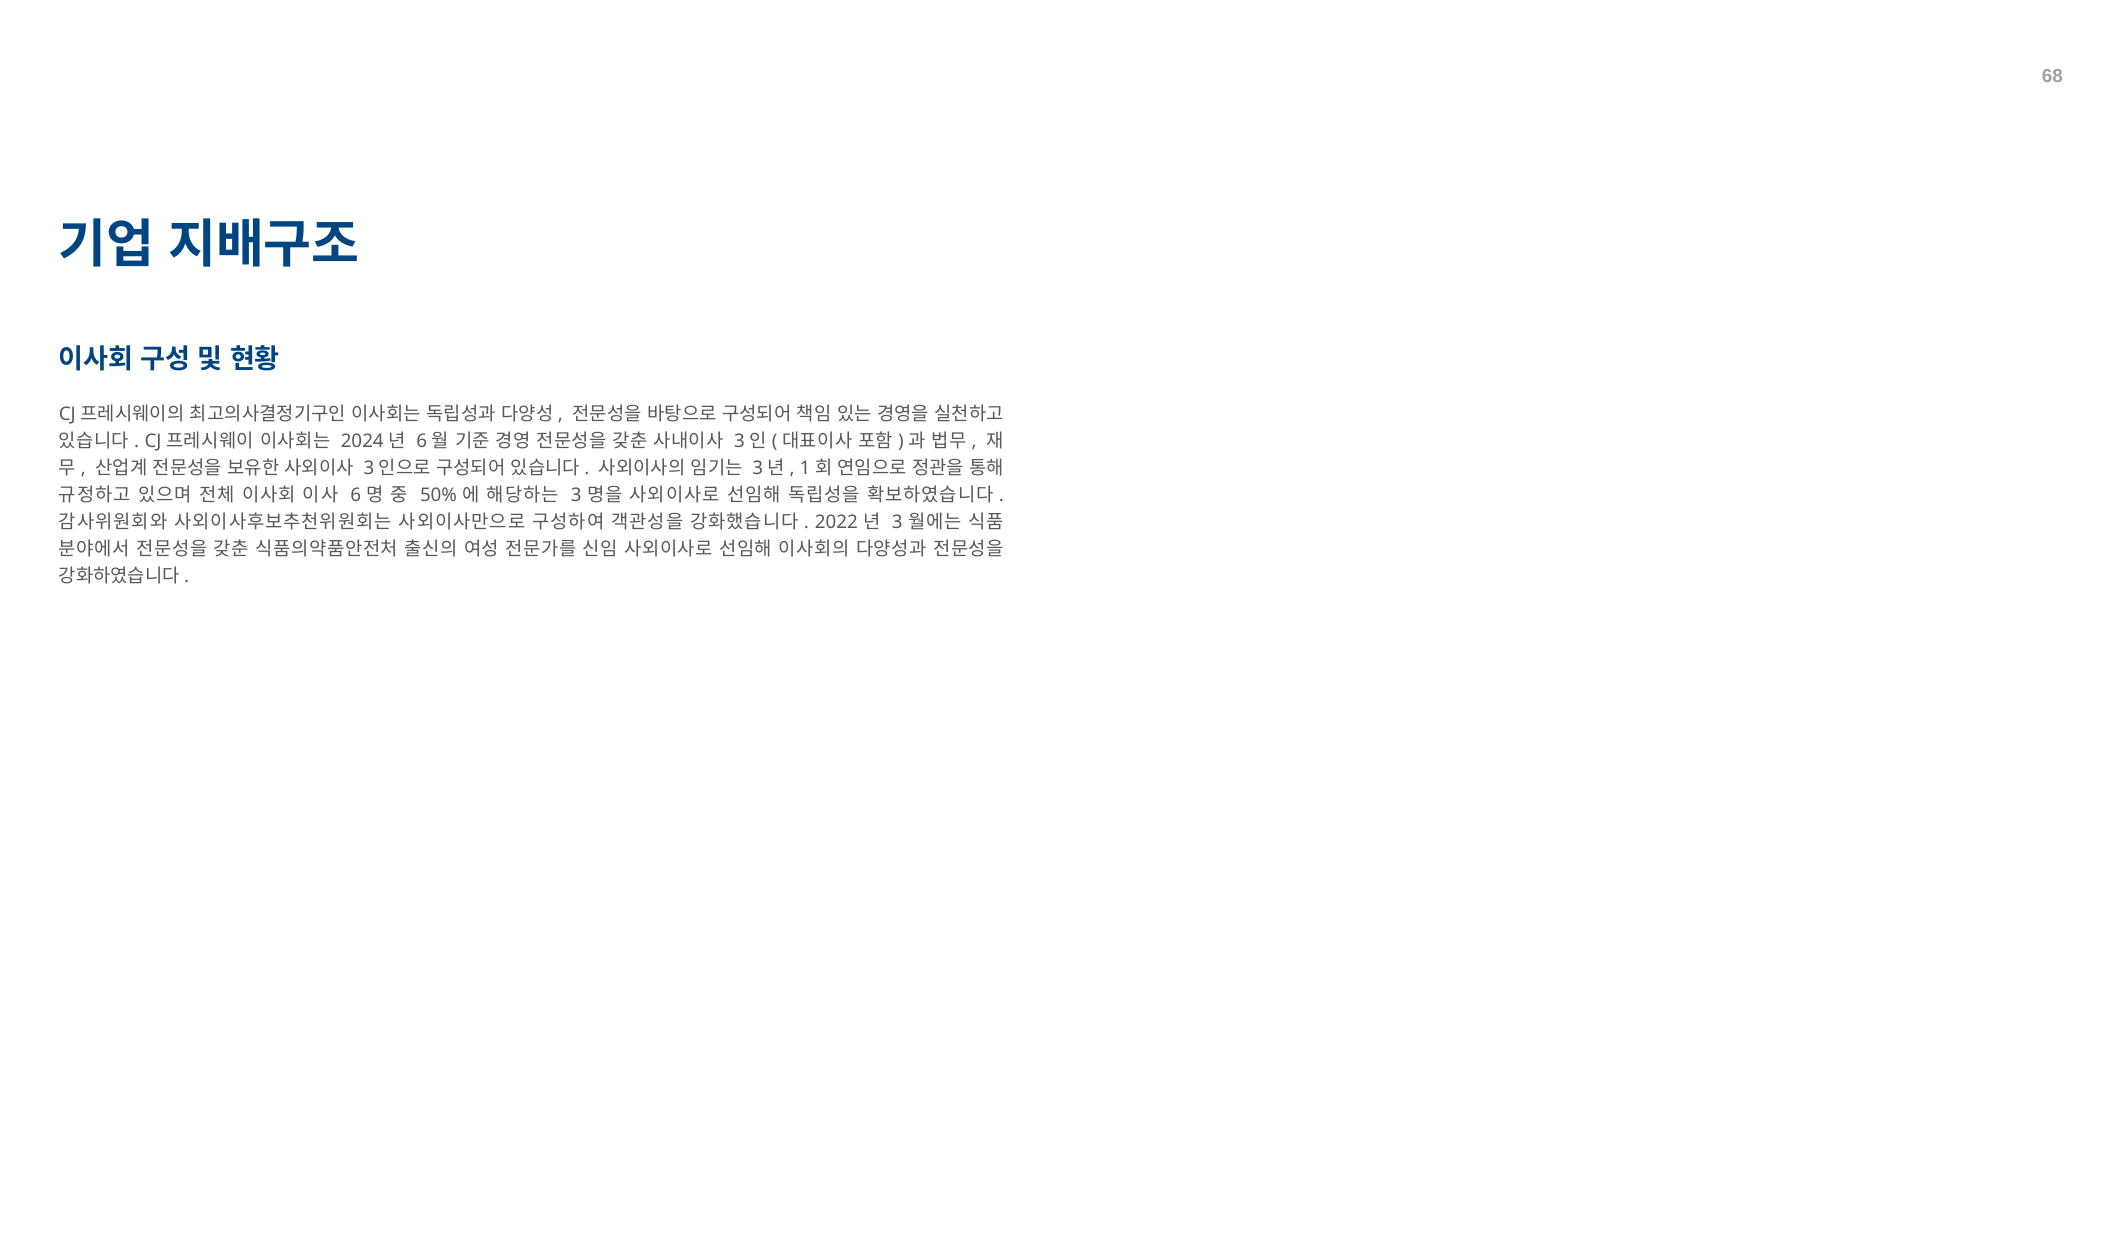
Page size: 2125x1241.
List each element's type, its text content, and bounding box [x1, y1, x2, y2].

text_box 이사회 구성 및 현황 CJ프레시웨이의 최고의사결정기구인 이사회는 독립성과 다양성, 전문성을 바탕으로 구성되어 책임 있는 경영을 실천하고 있습니다. CJ프레시웨이 이사회는 2024년 6월 기준 경영 전문성을 갖춘 사내이사 3인(대표이사 포함)과 법무, 재무, 산업계 전문성을 보유한 사외이사 3인으로 구성되어 있습니다. 사외이사의 임기는 3년, 1회 연임으로 정관을 통해 규정하고 있으며 전체 이사회 이사 6명 중 50%에 해당하는 3명을 사외이사로 선임해 독립성을 확보하였습니다. 감사위원회와 사외이사후보추천위원회는 사외이사만으로 구성하여 객관성을 강화했습니다. 2022년 3월에는 식품 분야에서 전문성을 갖춘 식품의약품안전처 출신의 여성 전문가를 신임 사외이사로 선임해 이사회의 다양성과 전문성을 강화하였습니다. [56, 339, 1015, 586]
text_box 68 [2039, 61, 2069, 86]
text_box 기업 지배구조 [56, 207, 510, 273]
